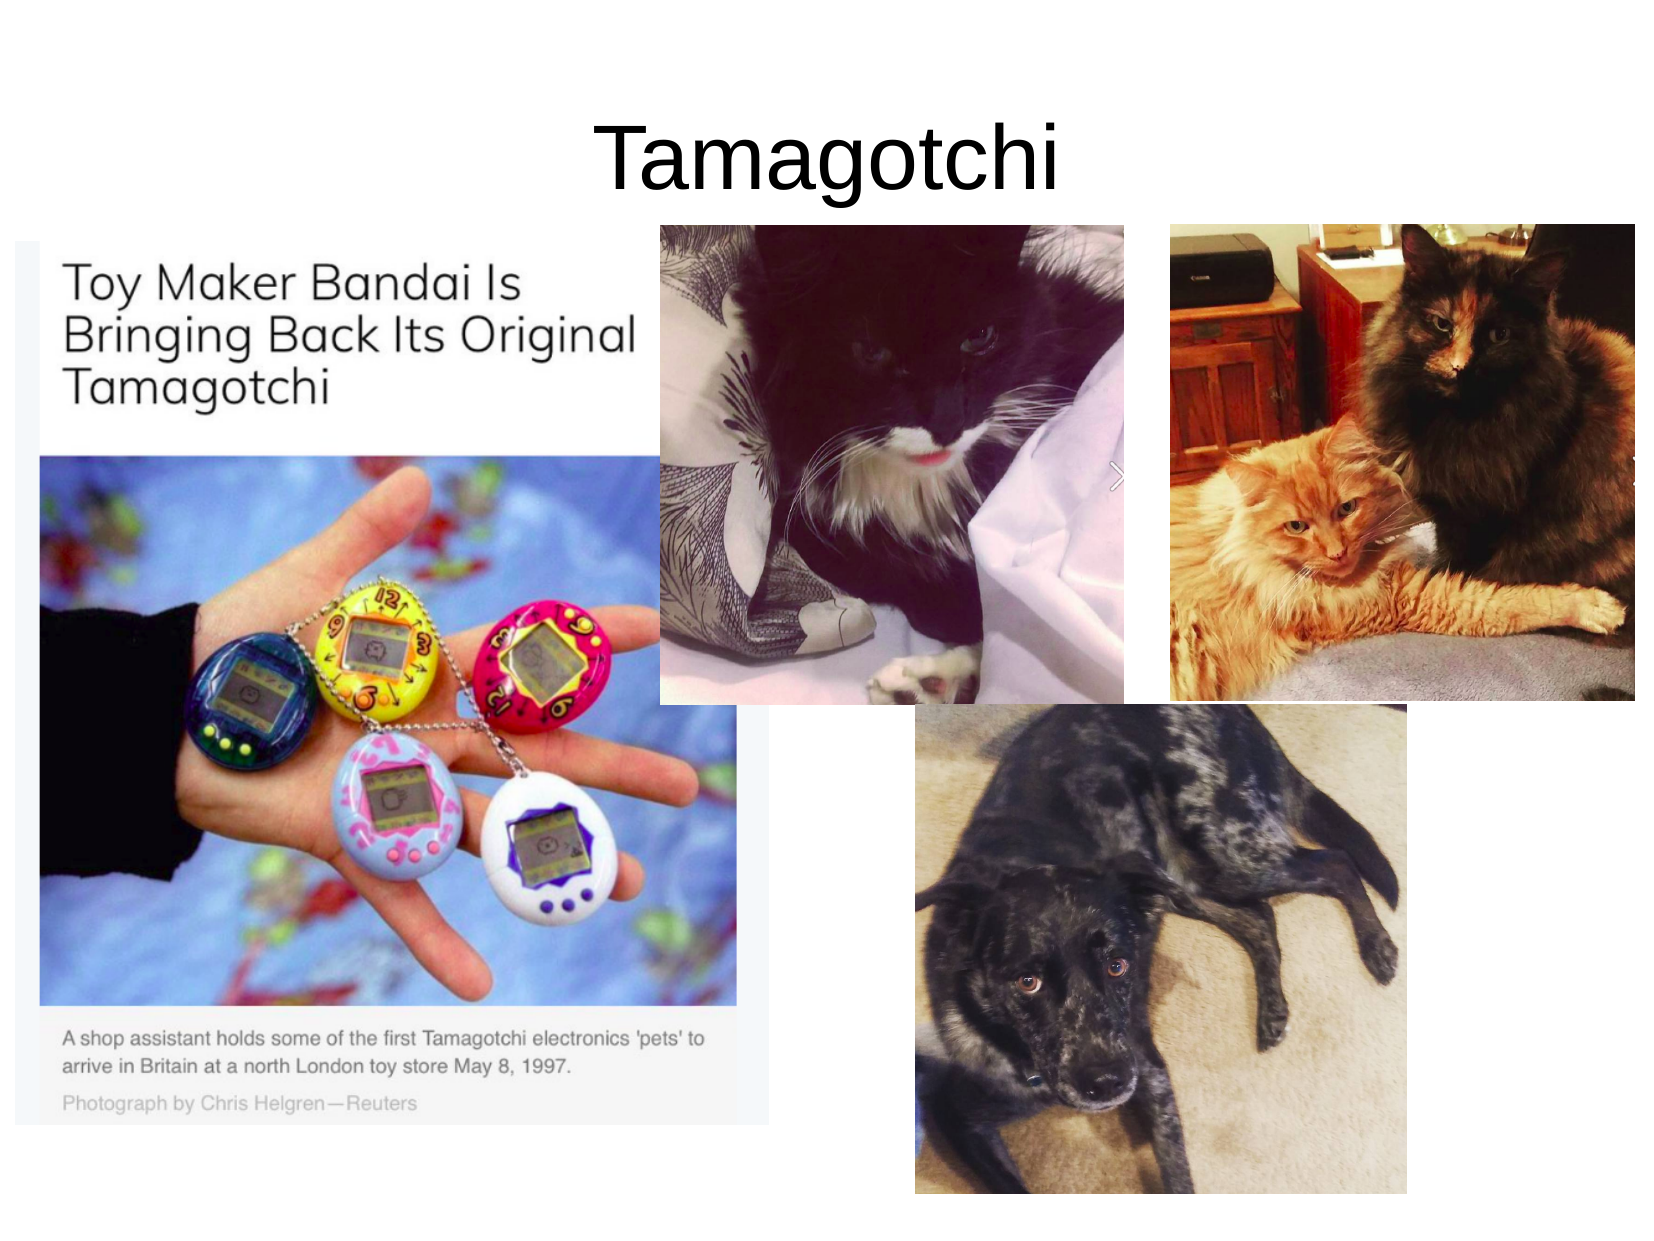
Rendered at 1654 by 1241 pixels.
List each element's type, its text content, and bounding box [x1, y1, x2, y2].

picture [14, 224, 1407, 1195]
picture [1169, 224, 1636, 702]
text_box Tamagotchi [82, 49, 1571, 257]
